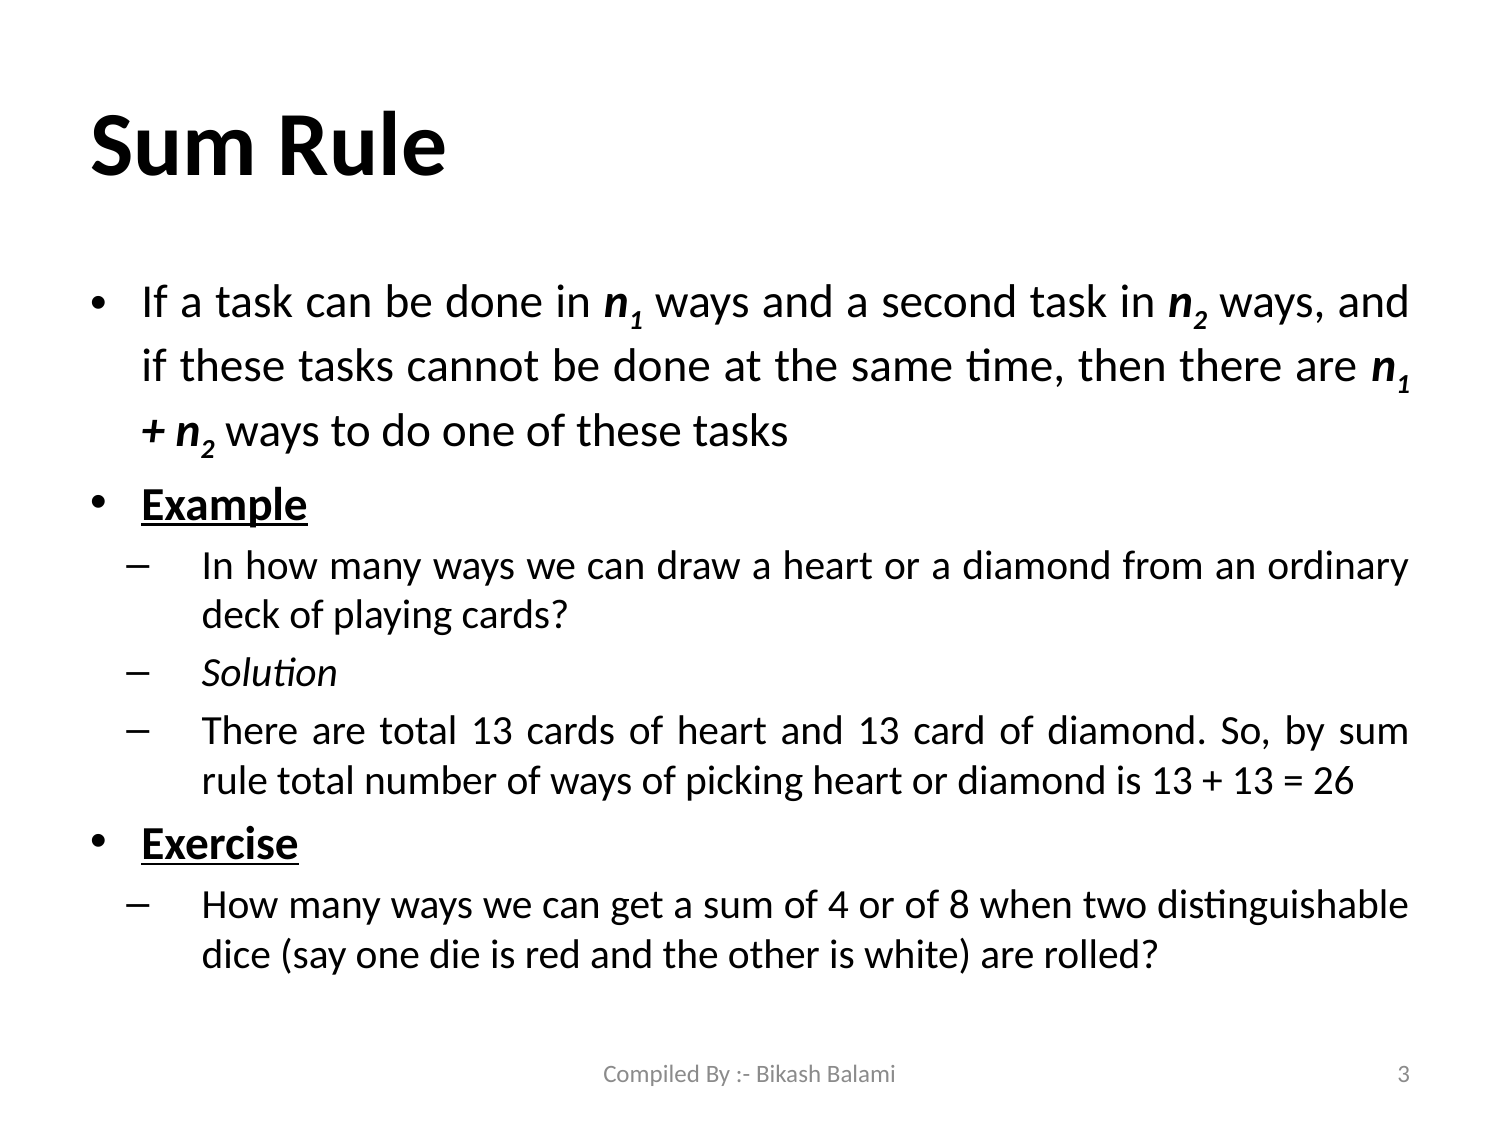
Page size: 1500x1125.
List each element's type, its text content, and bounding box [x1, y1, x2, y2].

footer Compiled By :- Bikash Balami [512, 1042, 988, 1103]
slide_number 3 [1074, 1042, 1425, 1103]
title Sum Rule [75, 45, 1425, 233]
list If a task can be done in n1 ways and a second task in n2 ways, and if these tasks cannot be done at the same time, then there are n1 + n2 ways to do one of these tasks Example In how many ways we can draw a heart or a diamond from an ordinary deck of playing cards? Solution There are total 13 cards of heart and 13 card of diamond. So, by sum rule total number of ways of picking heart or diamond is 13 + 13 = 26 Exercise How many ways we can get a sum of 4 or of 8 when two distinguishable dice (say one die is red and the other is white) are rolled? [75, 262, 1425, 1005]
